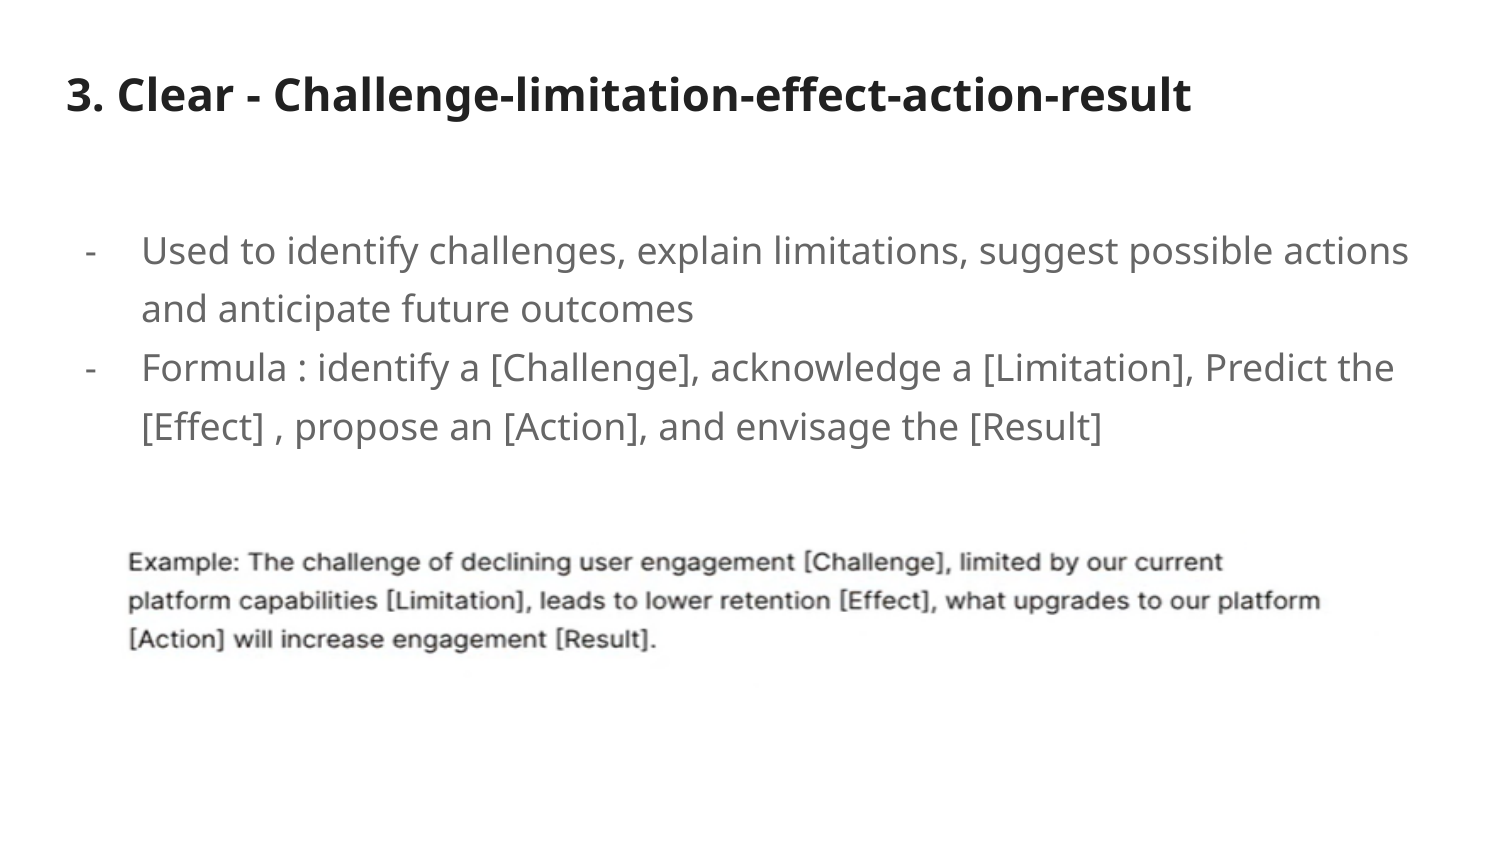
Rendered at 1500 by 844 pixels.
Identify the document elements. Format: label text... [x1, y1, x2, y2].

picture [98, 528, 1379, 699]
title 3. Clear - Challenge-limitation-effect-action-result [51, 48, 1449, 180]
list Used to identify challenges, explain limitations, suggest possible actions and anticipate future outcomes Formula : identify a [Challenge], acknowledge a [Limitation], Predict the [Effect] , propose an [Action], and envisage the [Result] [51, 201, 1449, 750]
